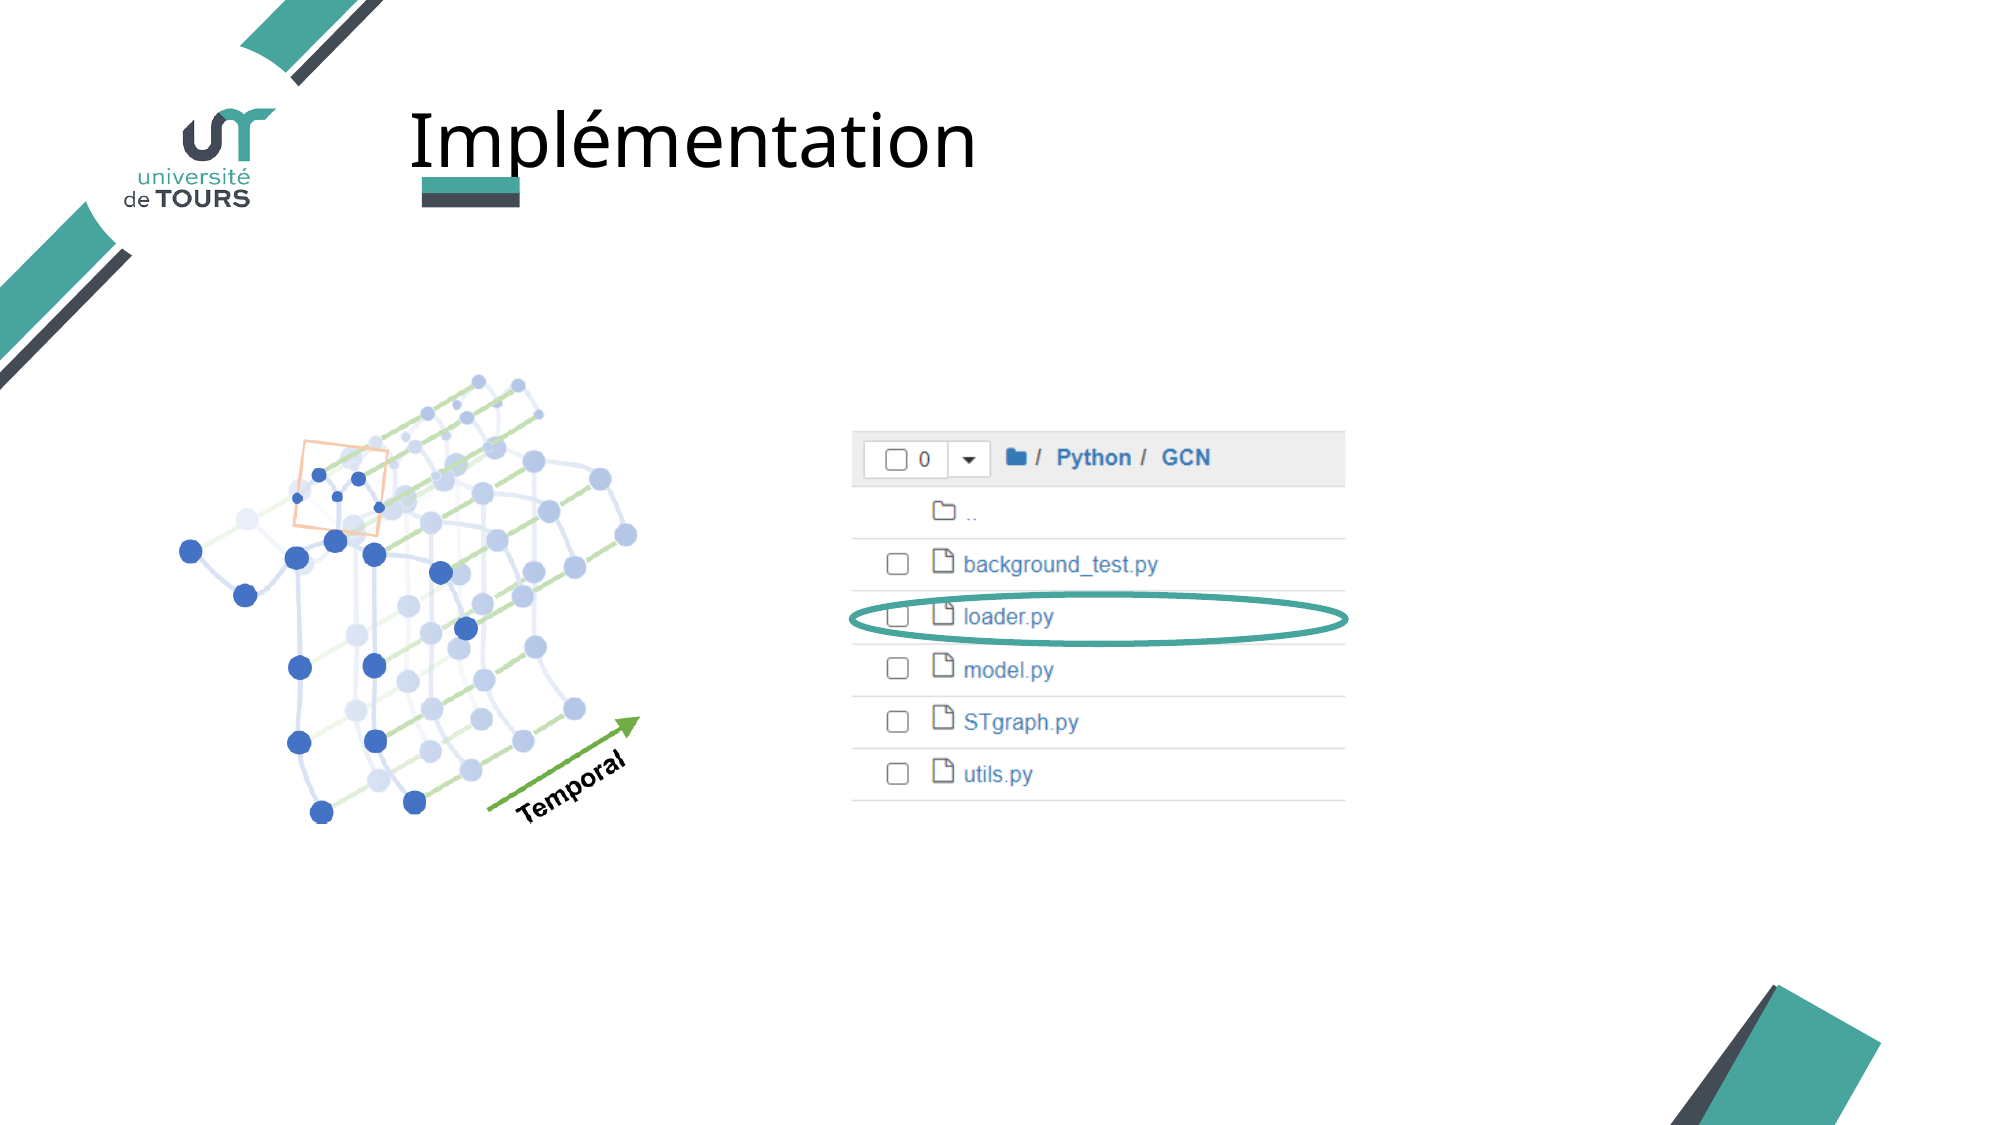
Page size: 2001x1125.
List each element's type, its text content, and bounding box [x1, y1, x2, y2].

picture [851, 417, 1346, 821]
text_box [76, 38, 325, 276]
text_box [291, 0, 385, 86]
text_box [0, 249, 132, 392]
picture [119, 76, 282, 239]
text_box [0, 201, 116, 362]
text_box [240, 0, 360, 72]
text_box [421, 194, 521, 208]
text_box [1668, 983, 1776, 1125]
text_box [1697, 983, 1883, 1125]
picture [99, 307, 718, 857]
text_box [421, 176, 521, 194]
text_box Implémentation [394, 84, 1425, 190]
